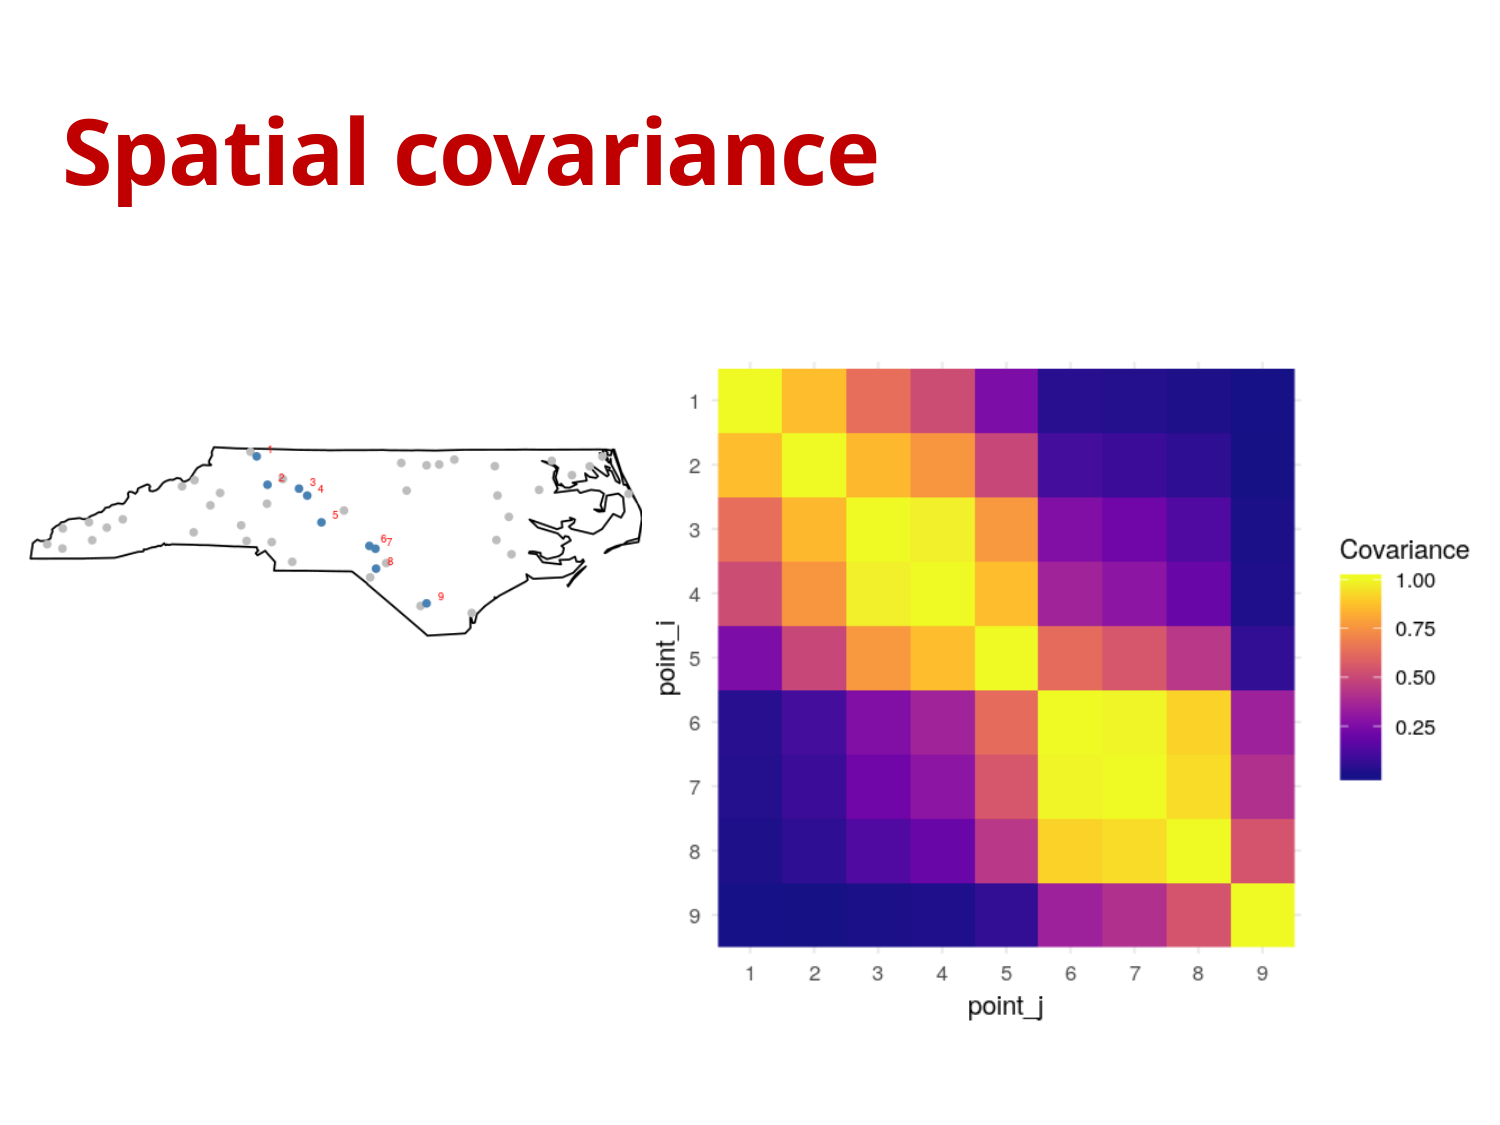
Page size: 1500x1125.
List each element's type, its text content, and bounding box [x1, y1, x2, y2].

title Spatial covariance [62, 58, 1470, 257]
picture [0, 270, 1500, 1035]
